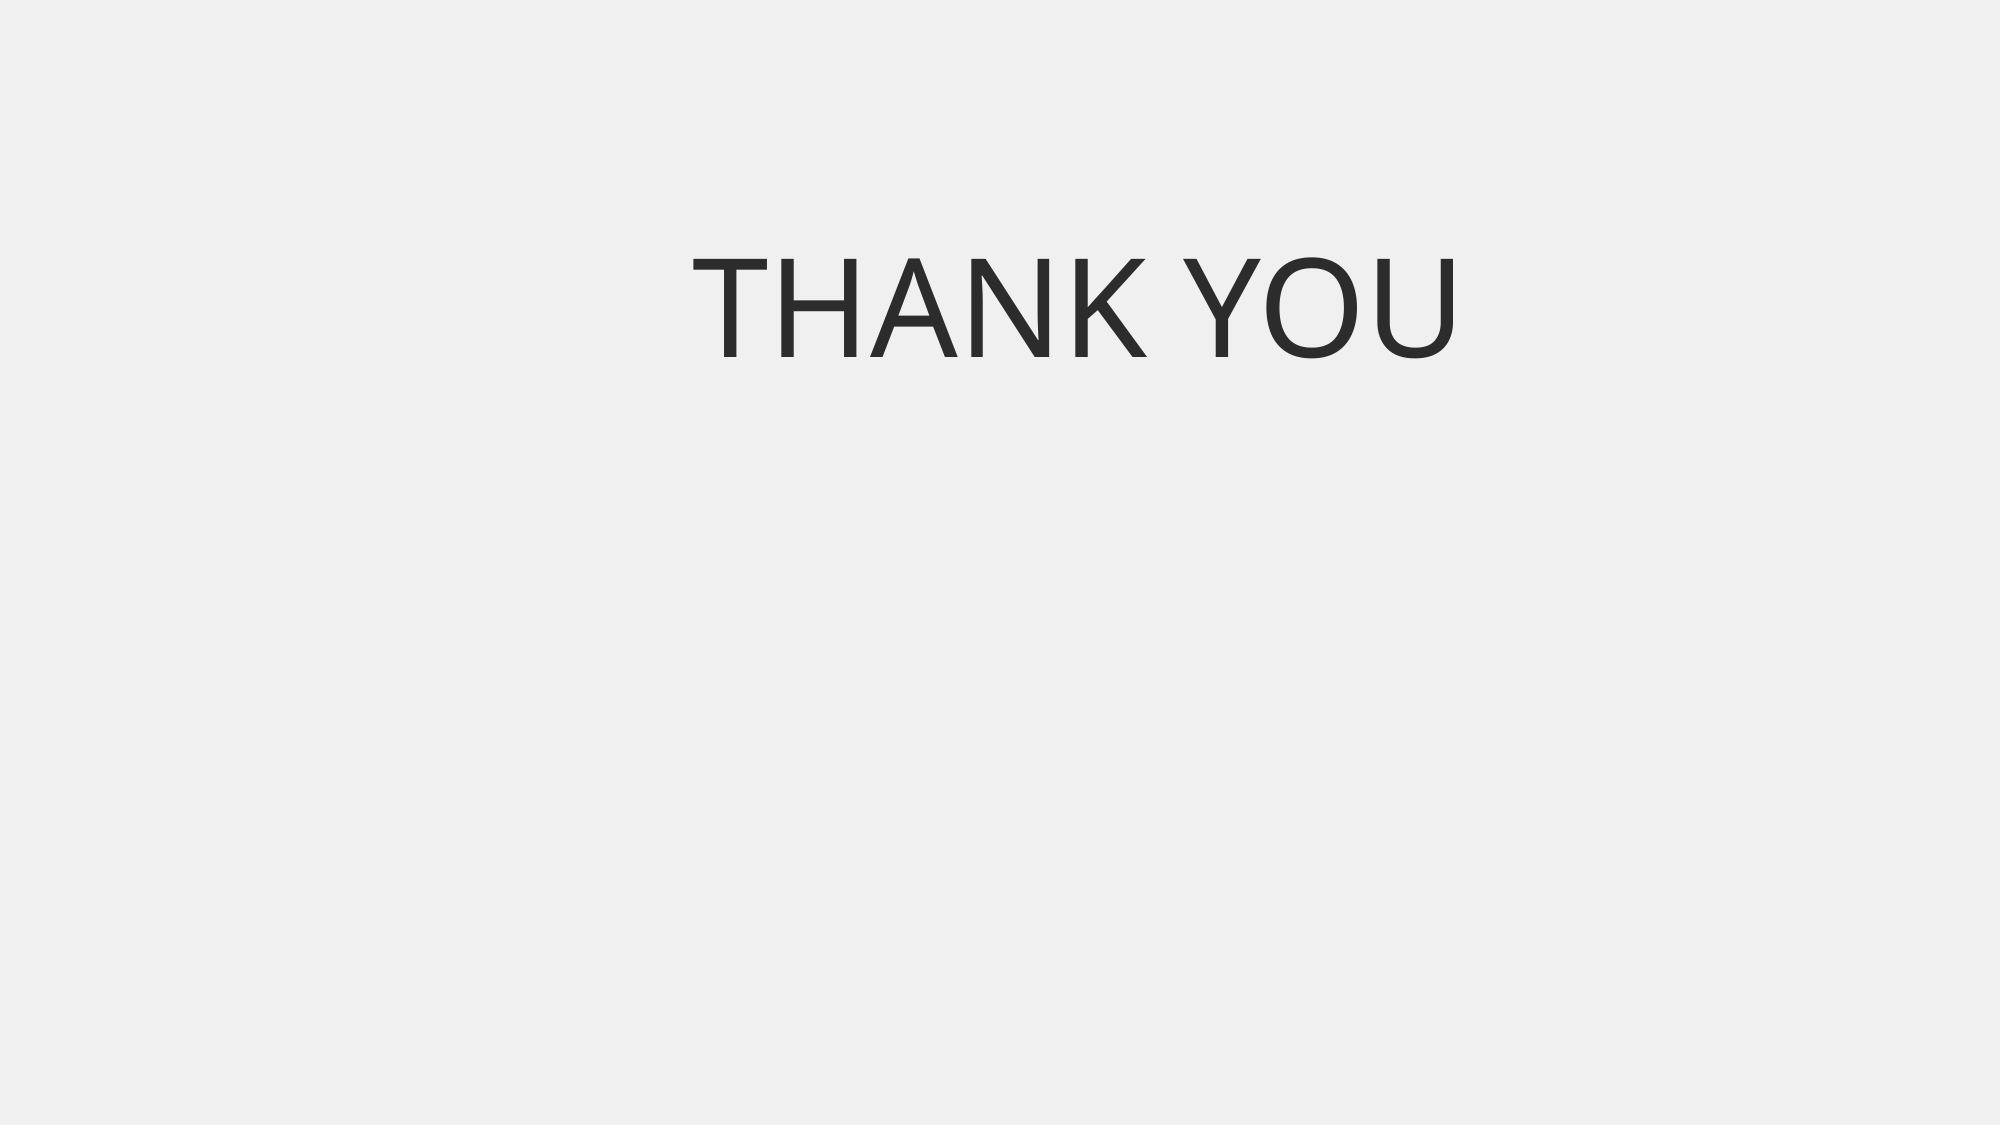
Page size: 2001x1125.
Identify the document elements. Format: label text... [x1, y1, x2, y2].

list THANK YOU [277, 231, 1882, 922]
